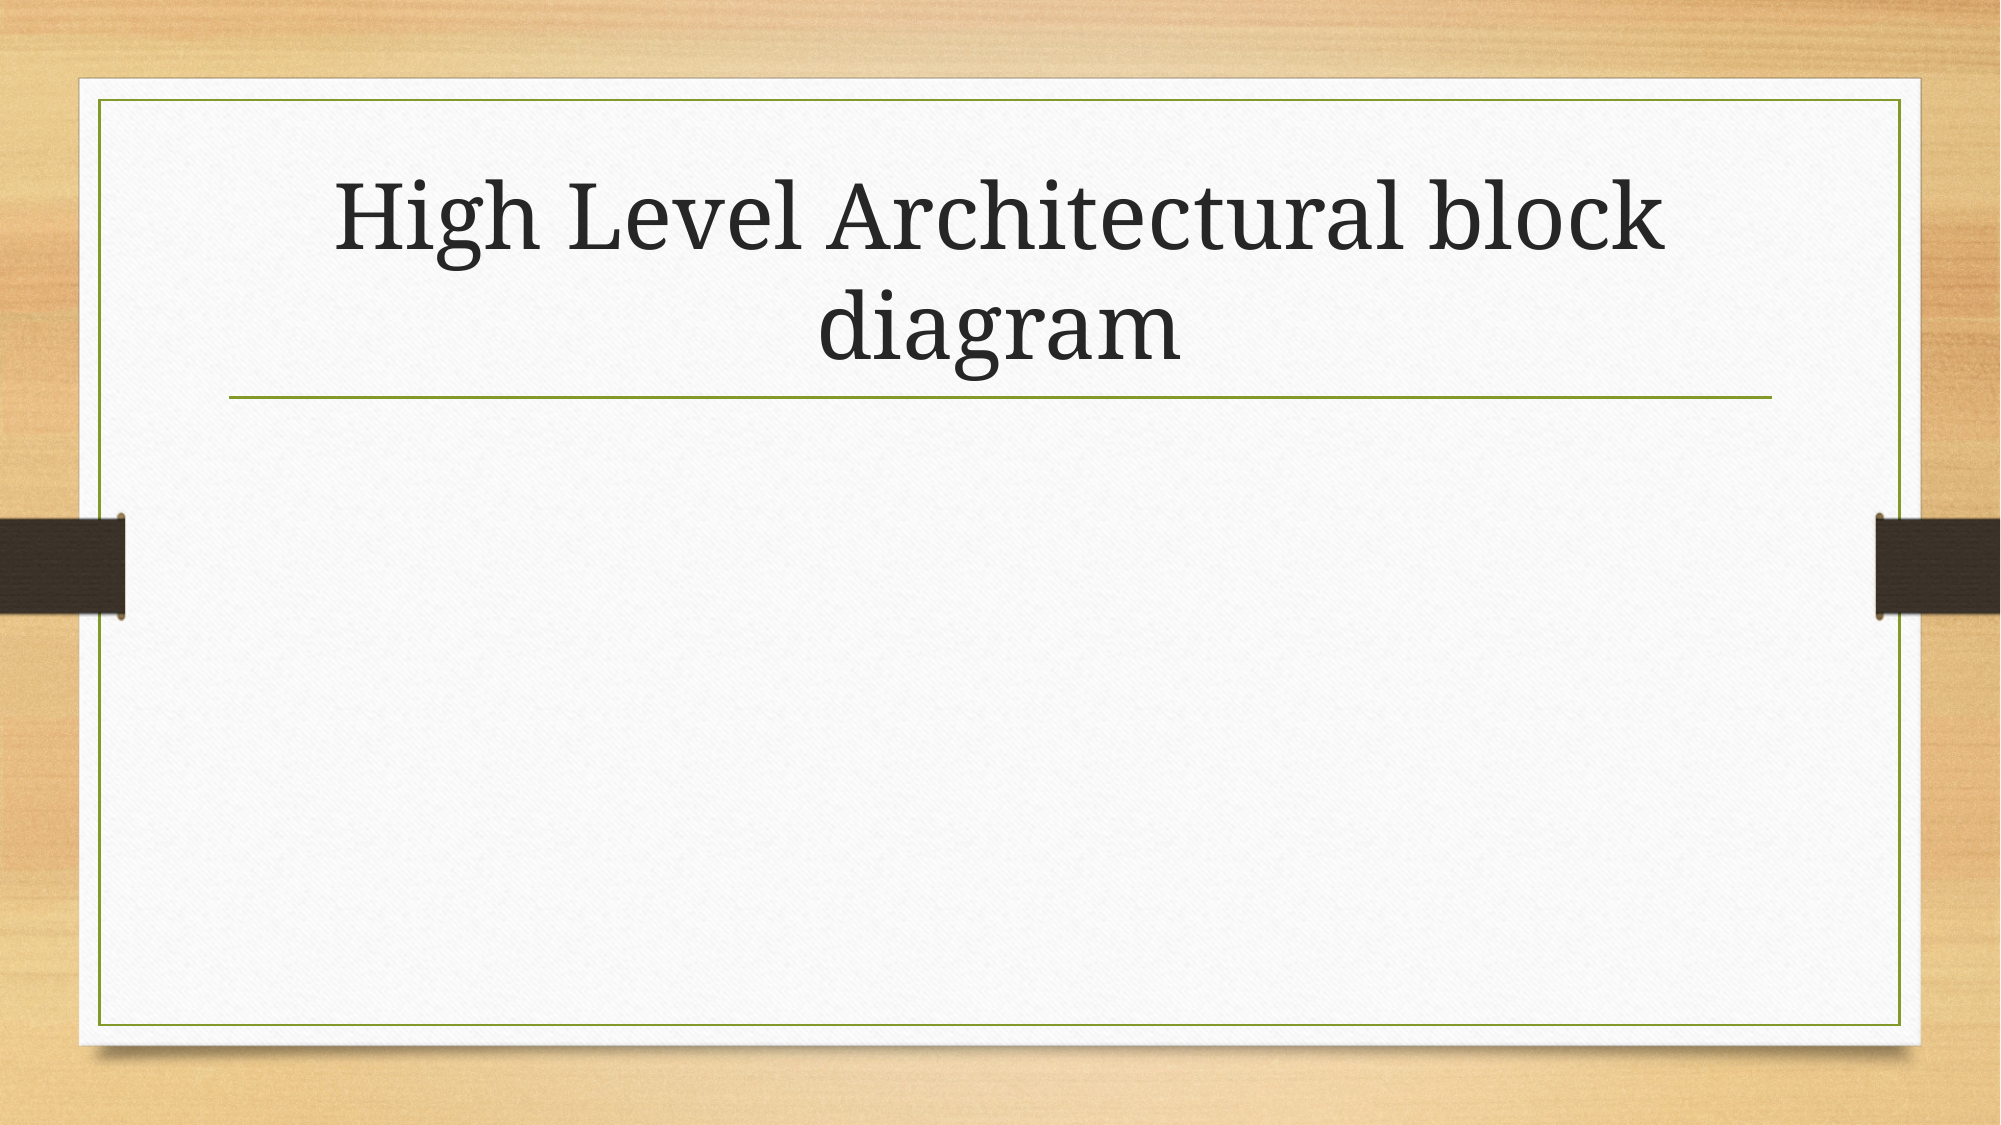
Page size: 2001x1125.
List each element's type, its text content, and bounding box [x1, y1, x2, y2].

picture [0, 0, 2001, 1125]
title High Level Architectural block diagram [212, 161, 1788, 375]
